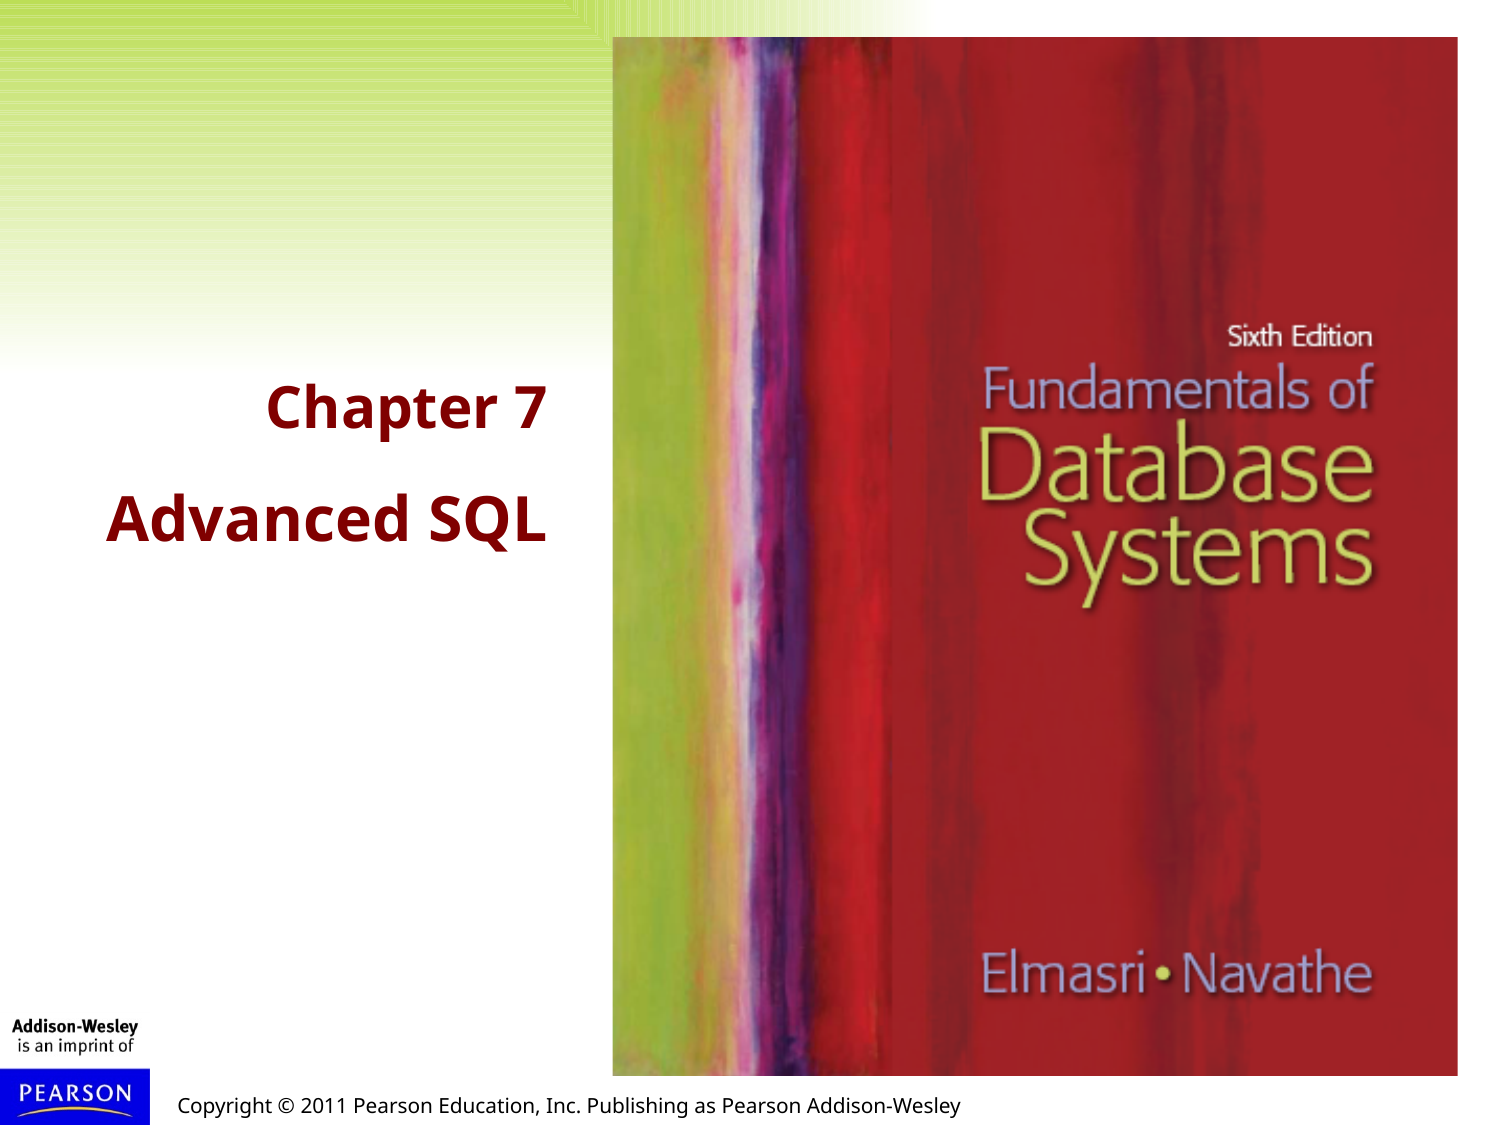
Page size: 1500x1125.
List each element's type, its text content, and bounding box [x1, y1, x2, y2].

text_box Chapter 7 Advanced SQL [62, 362, 563, 562]
picture [0, 1012, 150, 1125]
